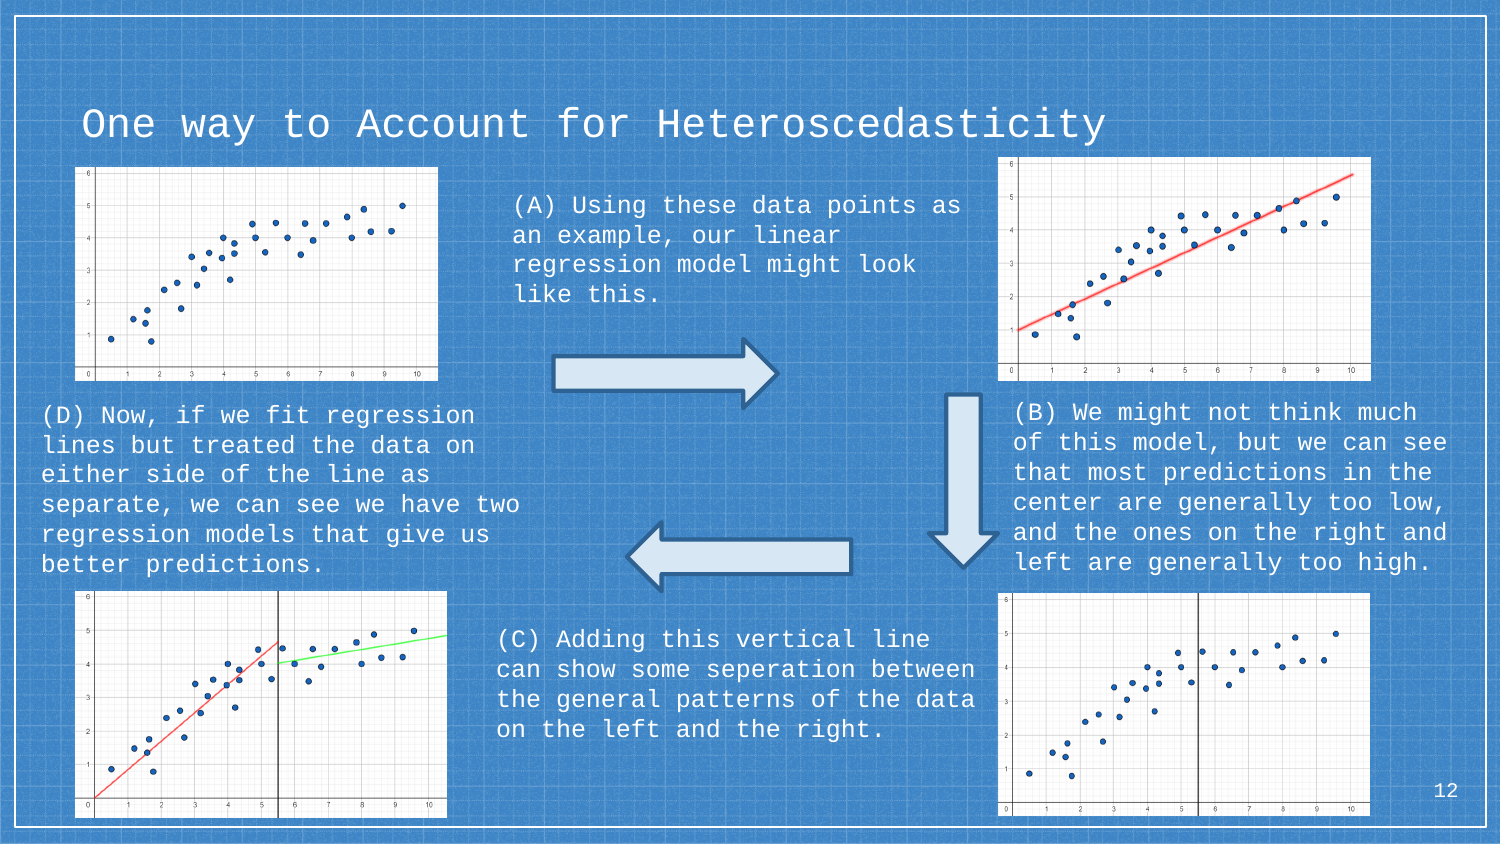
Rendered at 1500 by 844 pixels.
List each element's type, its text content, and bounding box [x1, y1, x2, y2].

text_box (D) Now, if we fit regression lines but treated the data on either side of the line as separate, we can see we have two regression models that give us better predictions. [26, 390, 537, 586]
text_box [551, 336, 780, 411]
picture [0, 0, 1500, 844]
slide_number 12 [1398, 761, 1474, 810]
text_box (B) We might not think much of this model, but we can see that most predictions in the center are generally too low, and the ones on the right and left are generally too high. [998, 388, 1474, 583]
text_box (C) Adding this vertical line can show some seperation between the general patterns of the data on the left and the right. [481, 607, 1002, 831]
title One way to Account for Heteroscedasticity [66, 81, 1417, 149]
text_box [926, 392, 1001, 570]
text_box (A) Using these data points as an example, our linear regression model might look like this. [497, 180, 986, 316]
text_box [624, 520, 854, 594]
